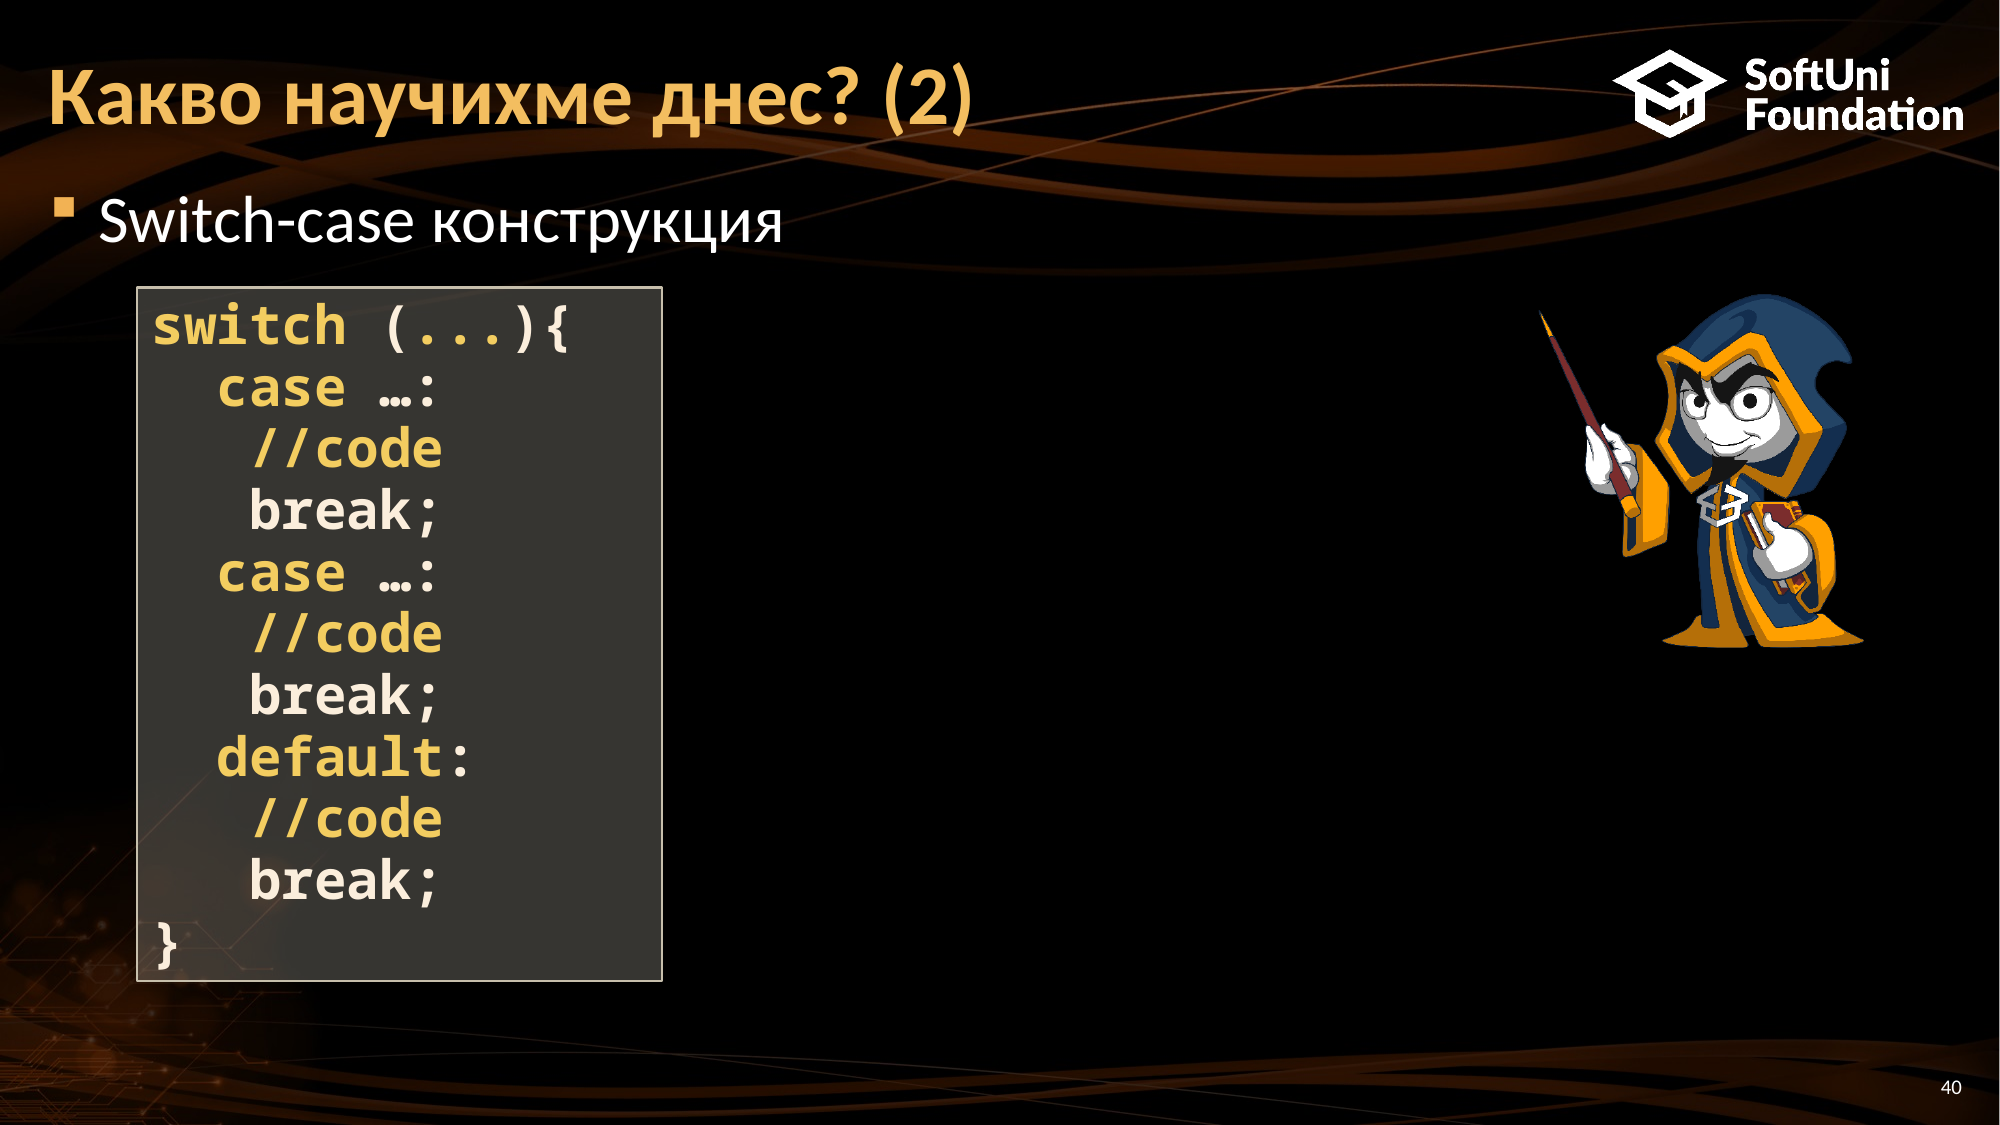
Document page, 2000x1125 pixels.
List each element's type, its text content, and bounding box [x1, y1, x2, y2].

title Какво научихме днес? (2) [30, 6, 1602, 189]
picture [0, 0, 2000, 1125]
slide_number 40 [1897, 1080, 1968, 1103]
text_box switch (...){ case …: //code break; case …: //code break; default: //code break; } [137, 287, 663, 982]
list Switch-case конструкция [31, 166, 1968, 1080]
